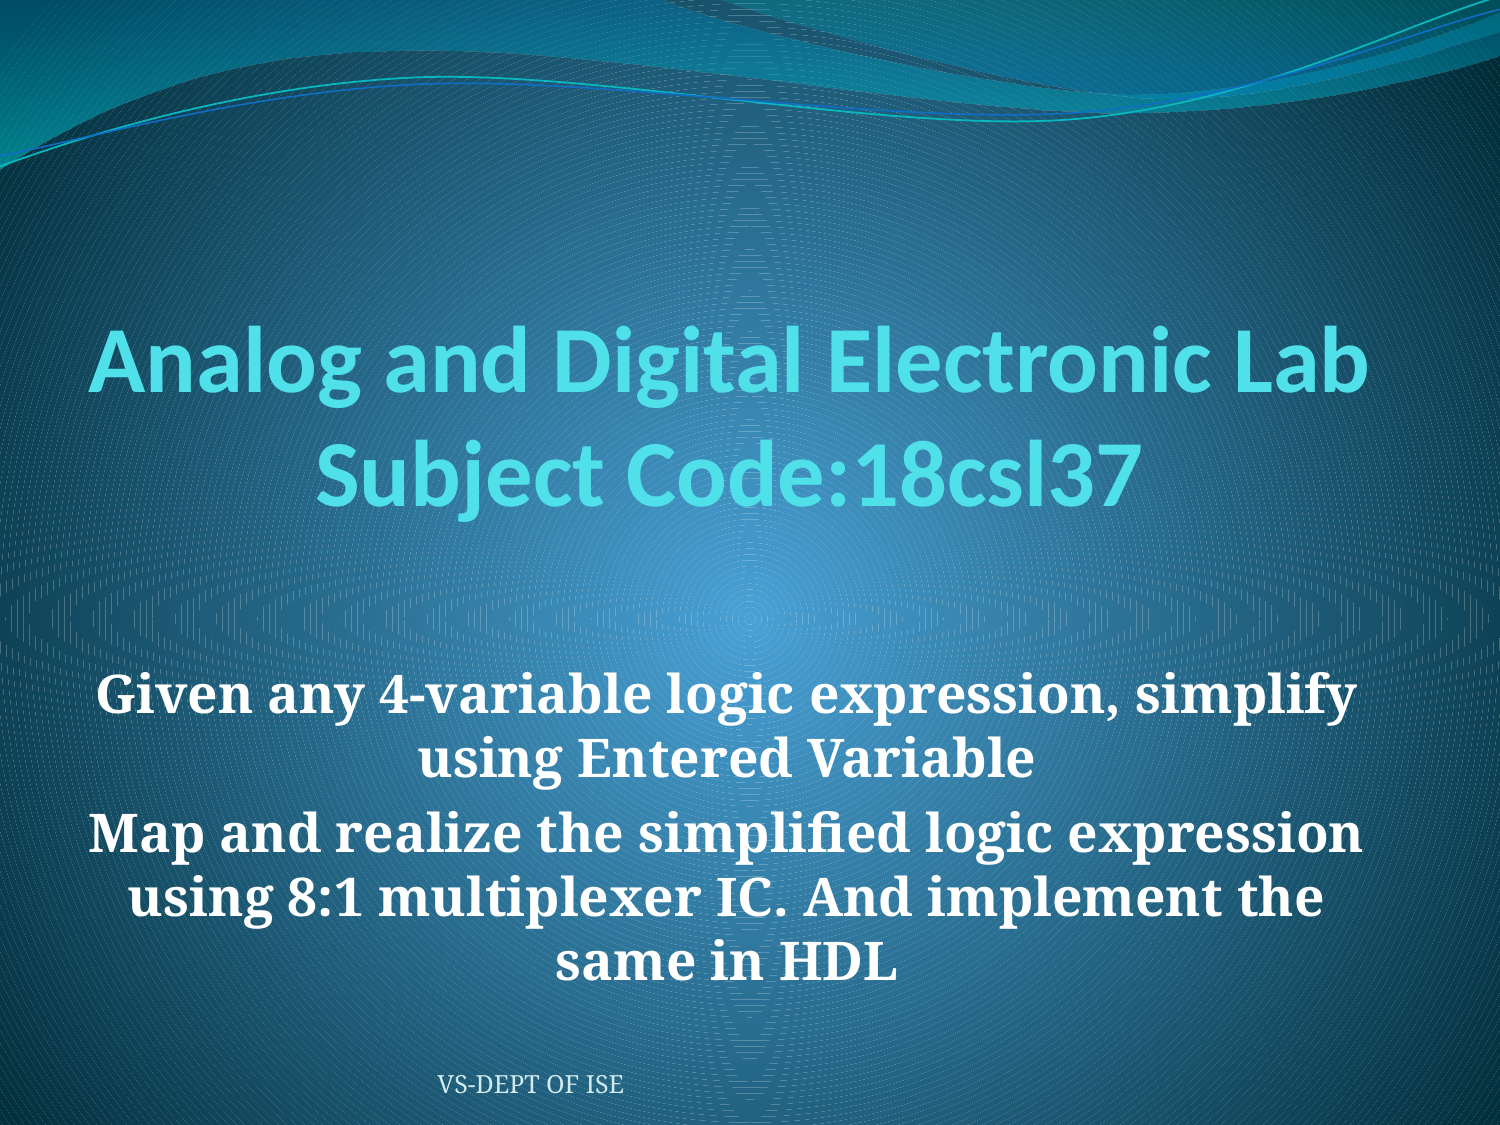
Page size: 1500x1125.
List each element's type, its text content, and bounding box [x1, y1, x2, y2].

subtitle Given any 4-variable logic expression, simplify using Entered Variable Map and realize the simplified logic expression using 8:1 multiplexer IC. And implement the same in HDL [87, 529, 1376, 1000]
footer VS-DEPT OF ISE [437, 1042, 988, 1103]
title Analog and Digital Electronic Lab Subject Code:18csl37 [87, 224, 1376, 525]
